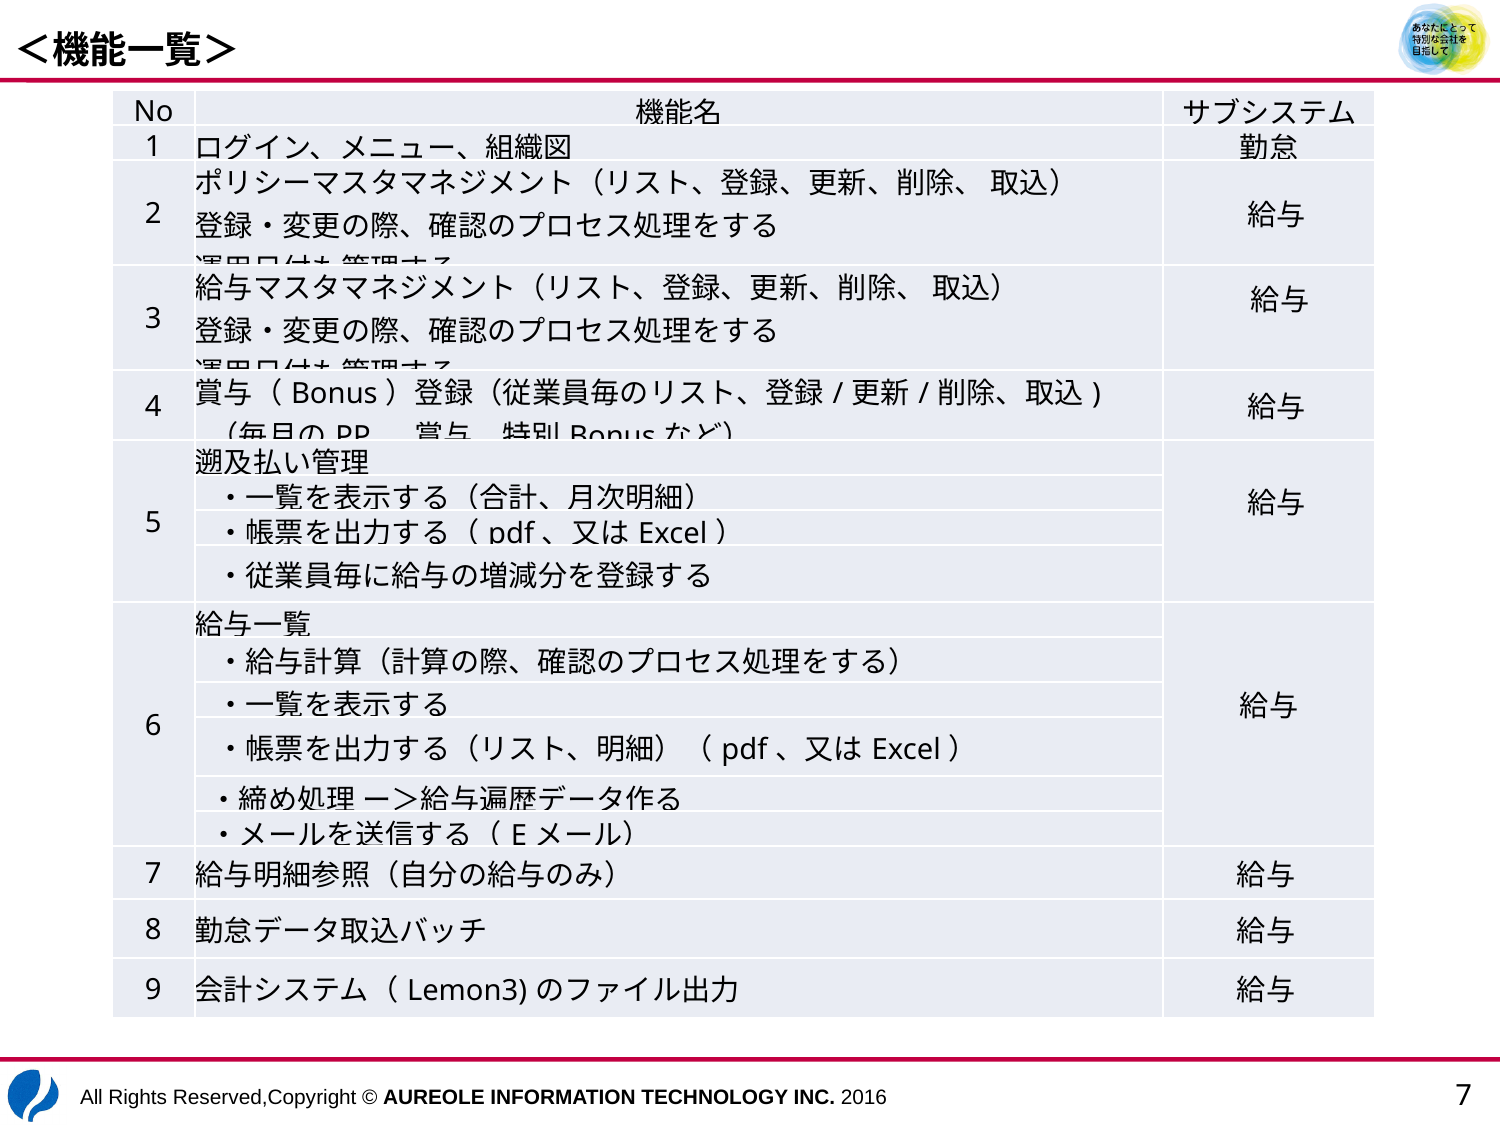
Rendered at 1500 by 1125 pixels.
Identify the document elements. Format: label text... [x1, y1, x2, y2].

table_cell 6 [113, 603, 194, 845]
table_cell 給与 [1164, 603, 1374, 845]
table_cell 給与 [1164, 266, 1374, 369]
text_box ＜機能一覧＞ [0, 19, 1471, 79]
table_cell 1 [113, 126, 194, 159]
table_cell 5 [113, 441, 194, 601]
table_cell ・従業員毎に給与の増減分を登録する [196, 546, 1162, 601]
table_cell 給与 [1164, 847, 1374, 898]
table_cell 勤怠 [1164, 126, 1374, 159]
table_cell ・メールを送信する（Eメール） [196, 812, 1162, 845]
table_header 機能名 [196, 91, 1162, 124]
table_cell ・給与計算（計算の際、確認のプロセス処理をする） [196, 638, 1162, 681]
table_cell ポリシーマスタマネジメント（リスト、登録、更新、削除、 取込） 登録・変更の際、確認のプロセス処理をする 運用日付も管理する [196, 161, 1162, 264]
table_cell 勤怠データ取込バッチ [196, 900, 1162, 957]
table_cell 賞与（Bonus）登録（従業員毎のリスト、登録/更新/削除、取込) （毎月のPP、 賞与、特別Bonusなど） [196, 371, 1162, 439]
table_cell 給与 [1164, 900, 1374, 957]
table_cell 7 [113, 847, 194, 898]
picture [0, 1065, 67, 1125]
table_cell 9 [113, 959, 194, 1017]
table_cell ログイン、メニュー、組織図 [196, 126, 1162, 159]
table_header サブシステム [1164, 91, 1374, 124]
slide_number 7 [1375, 1068, 1488, 1125]
table_cell ・帳票を出力する（pdf、又はExcel） [196, 511, 1162, 544]
table_cell 給与 [1164, 371, 1374, 439]
table_cell 4 [113, 371, 194, 439]
table_cell 3 [113, 266, 194, 369]
table_cell 遡及払い管理 [196, 441, 1162, 474]
table_cell 給与 [1164, 161, 1374, 264]
table_header No [113, 91, 194, 124]
table_cell 給与マスタマネジメント（リスト、登録、更新、削除、 取込） 登録・変更の際、確認のプロセス処理をする 運用日付も管理する [196, 266, 1162, 369]
table_cell 給与 [1164, 441, 1374, 601]
table_cell ・一覧を表示する（合計、月次明細） [196, 476, 1162, 509]
table_cell ・帳票を出力する（リスト、明細）（pdf、又はExcel） [196, 718, 1162, 775]
table_cell 会計システム（Lemon3)のファイル出力 [196, 959, 1162, 1017]
table_cell ・一覧を表示する [196, 683, 1162, 716]
table_cell ・締め処理 ー＞給与遍歴データ作る [196, 777, 1162, 810]
picture [1397, 2, 1491, 76]
table_cell 給与一覧 [196, 603, 1162, 636]
table_cell 給与 [1164, 959, 1374, 1017]
table_cell 給与明細参照（自分の給与のみ） [196, 847, 1162, 898]
table_cell 8 [113, 900, 194, 957]
table_cell 2 [113, 161, 194, 264]
